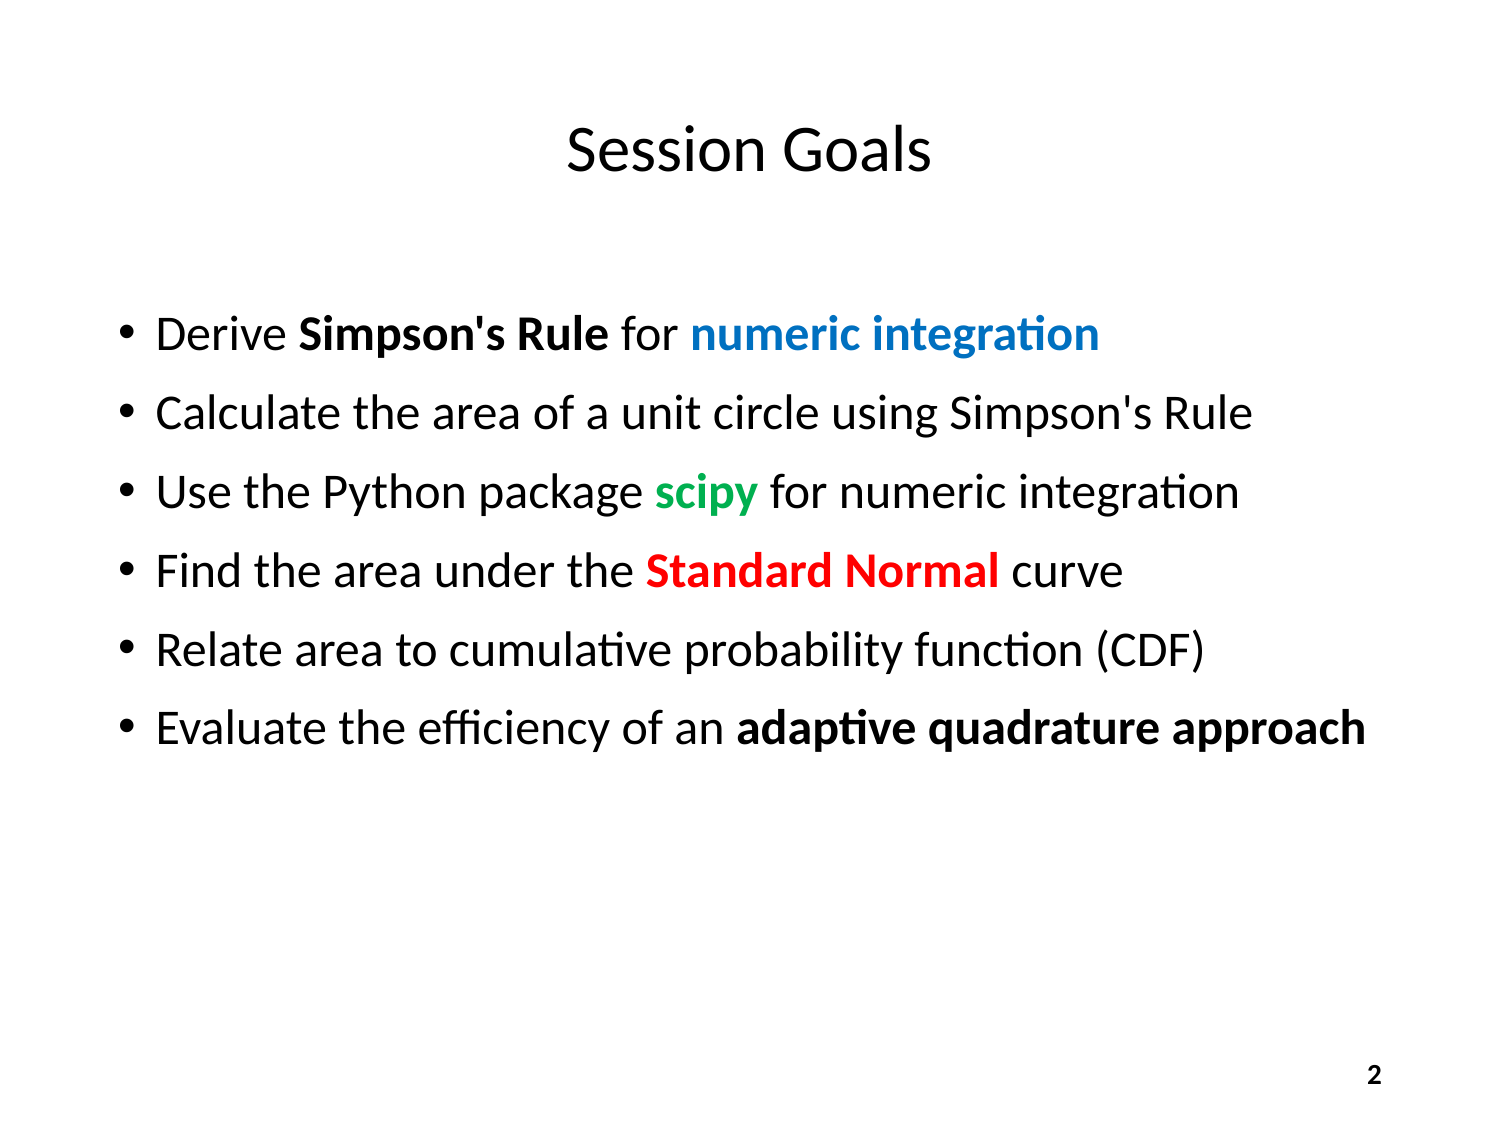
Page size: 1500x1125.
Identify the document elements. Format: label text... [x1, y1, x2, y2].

list Derive Simpson's Rule for numeric integration Calculate the area of a unit circle using Simpson's Rule Use the Python package scipy for numeric integration Find the area under the Standard Normal curve Relate area to cumulative probability function (CDF) Evaluate the efficiency of an adaptive quadrature approach [103, 299, 1397, 1053]
slide_number 2 [1059, 1042, 1397, 1103]
title Session Goals [103, 59, 1397, 241]
